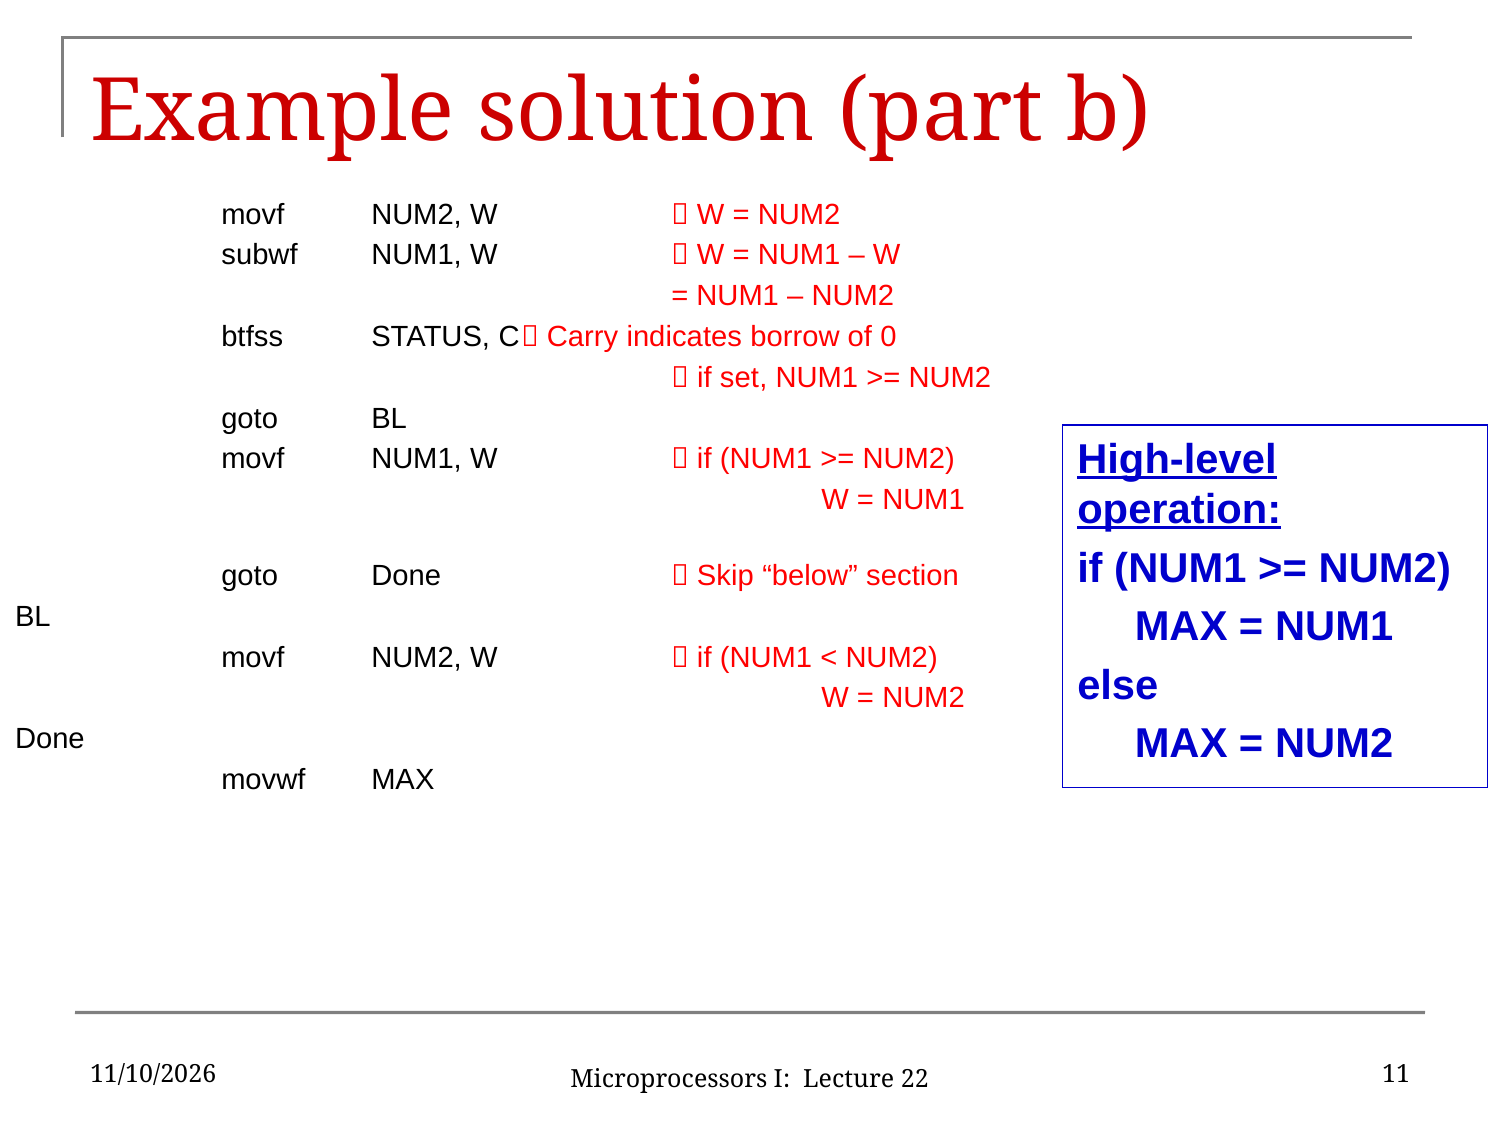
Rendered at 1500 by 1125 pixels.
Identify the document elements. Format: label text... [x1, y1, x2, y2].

list movf NUM2, W  W = NUM2 subwf NUM1, W  W = NUM1 – W = NUM1 – NUM2 btfss STATUS, C  Carry indicates borrow of 0  if set, NUM1 >= NUM2 goto BL movf NUM1, W  if (NUM1 >= NUM2) W = NUM1 goto Done  Skip “below” section BL movf NUM2, W  if (NUM1 < NUM2) W = NUM2 Done movwf MAX [0, 187, 1063, 919]
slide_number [74, 1023, 426, 1100]
text_box High-level operation: if (NUM1 >= NUM2) MAX = NUM1 else MAX = NUM2 [1062, 424, 1488, 788]
footer Microprocessors I: Lecture 22 [512, 1024, 988, 1101]
title Example solution (part b) [75, 45, 1425, 163]
slide_number 11 [1074, 1023, 1426, 1100]
